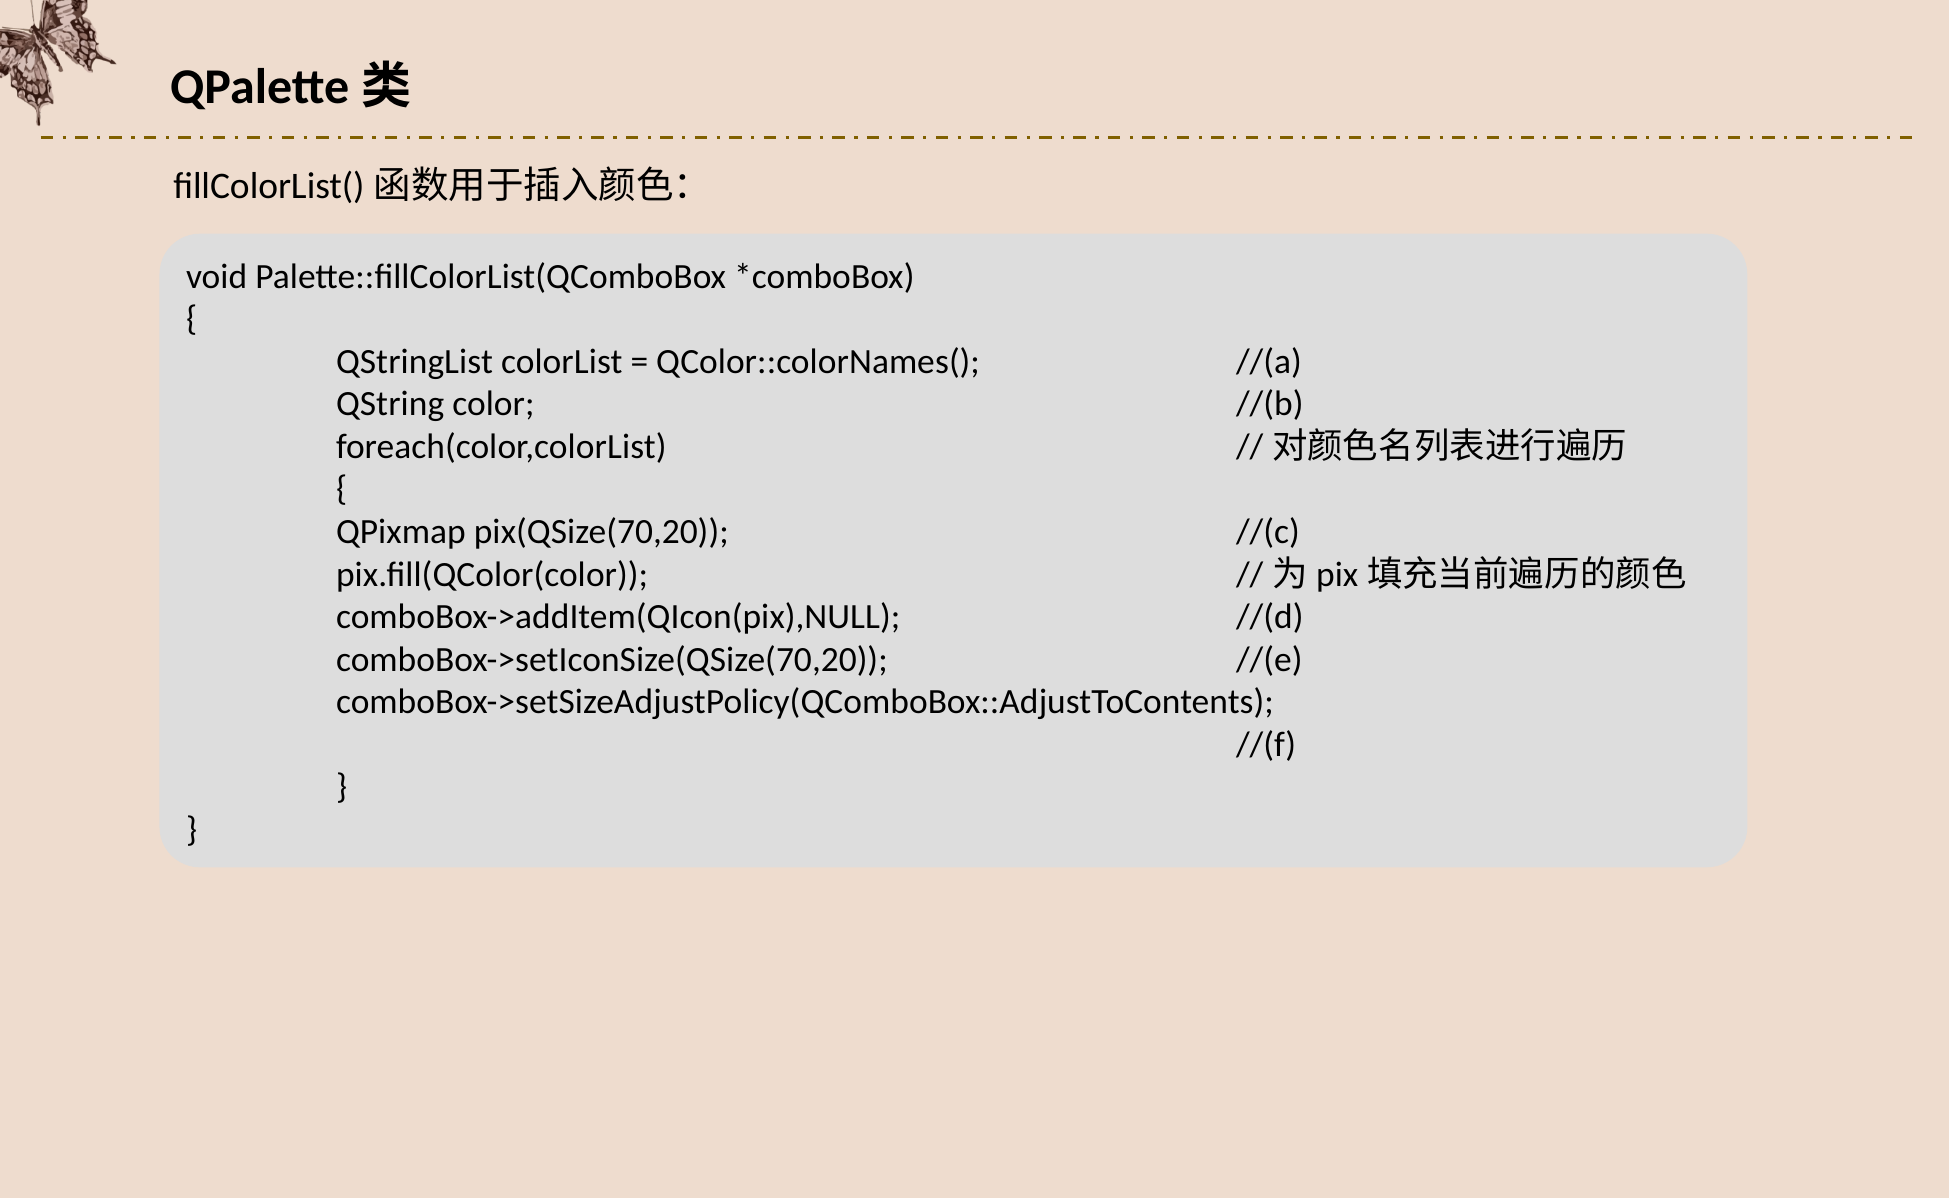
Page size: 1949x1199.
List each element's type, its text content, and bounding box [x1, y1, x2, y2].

text_box void Palette::fillColorList(QComboBox *comboBox) { QStringList colorList = QColor::colorNames(); //(a) QString color; //(b) foreach(color,colorList) //对颜色名列表进行遍历 { QPixmap pix(QSize(70,20)); //(c) pix.fill(QColor(color)); //为pix填充当前遍历的颜色 comboBox->addItem(QIcon(pix),NULL); //(d) comboBox->setIconSize(QSize(70,20)); //(e) comboBox->setSizeAdjustPolicy(QComboBox::AdjustToContents); //(f) } } [159, 233, 1748, 868]
text_box fillColorList()函数用于插入颜色： [158, 153, 726, 213]
picture [0, 0, 142, 138]
text_box QPalette类 [155, 46, 852, 121]
